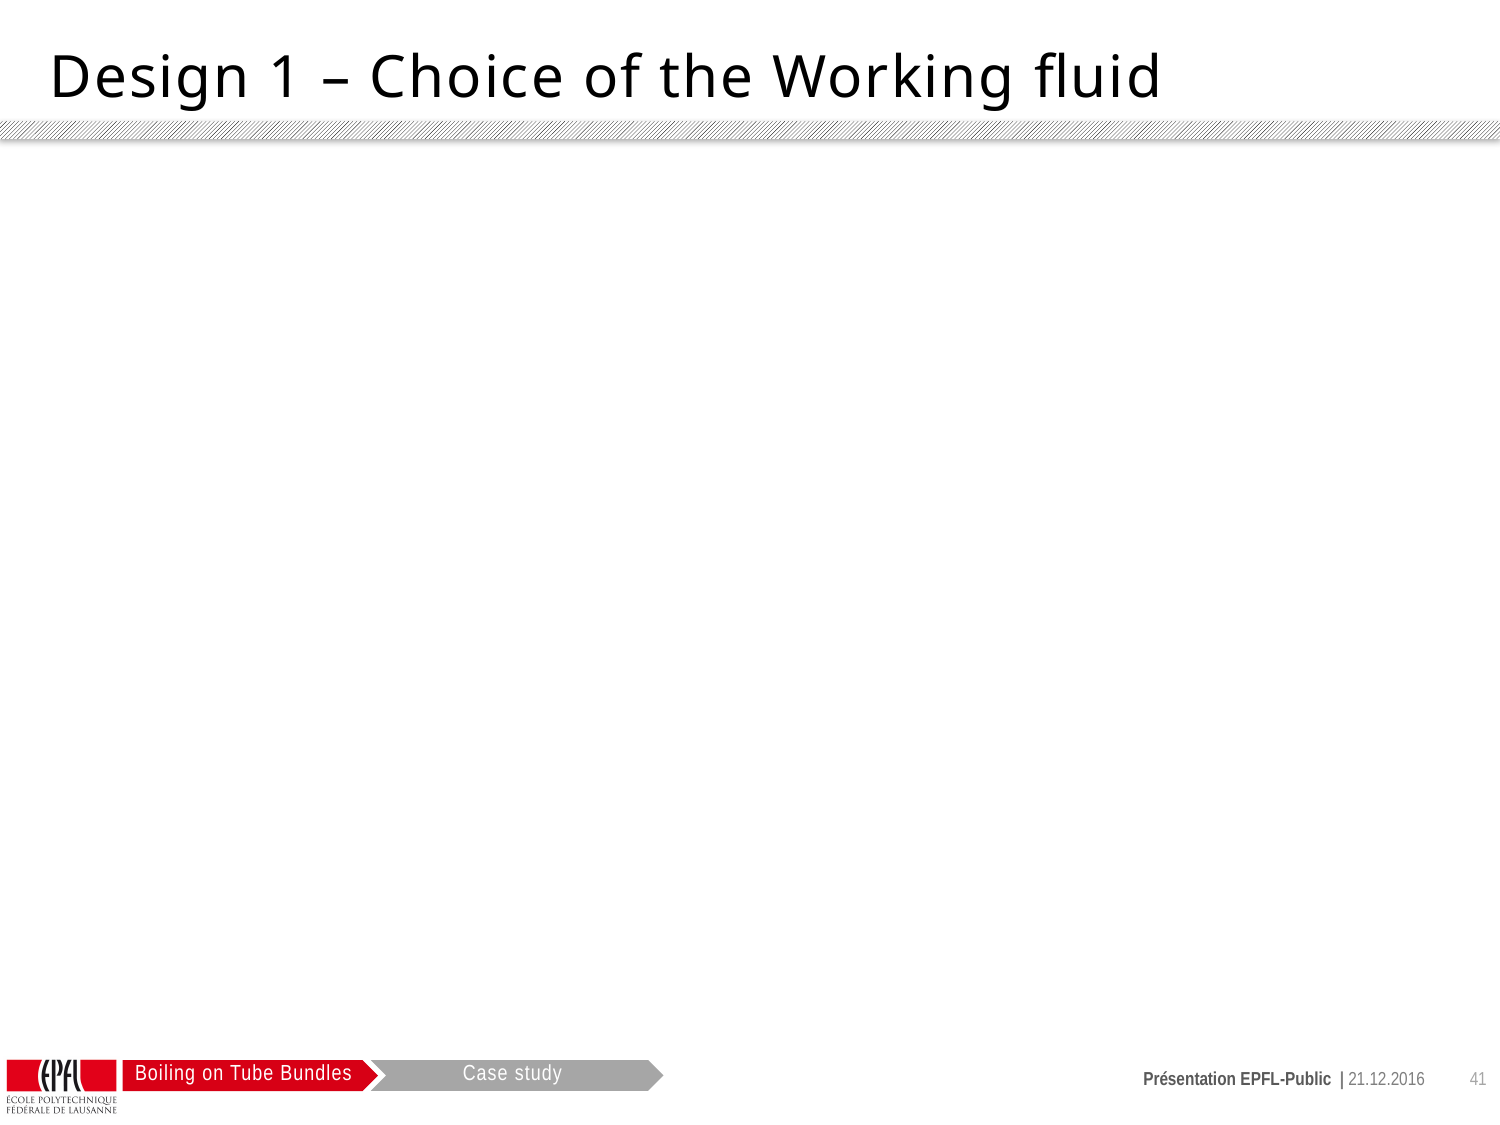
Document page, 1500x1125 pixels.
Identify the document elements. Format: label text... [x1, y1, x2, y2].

picture [3, 1056, 120, 1117]
title Design 1 – Choice of the Working fluid [35, 32, 1385, 135]
text_box Case study [416, 1062, 609, 1091]
